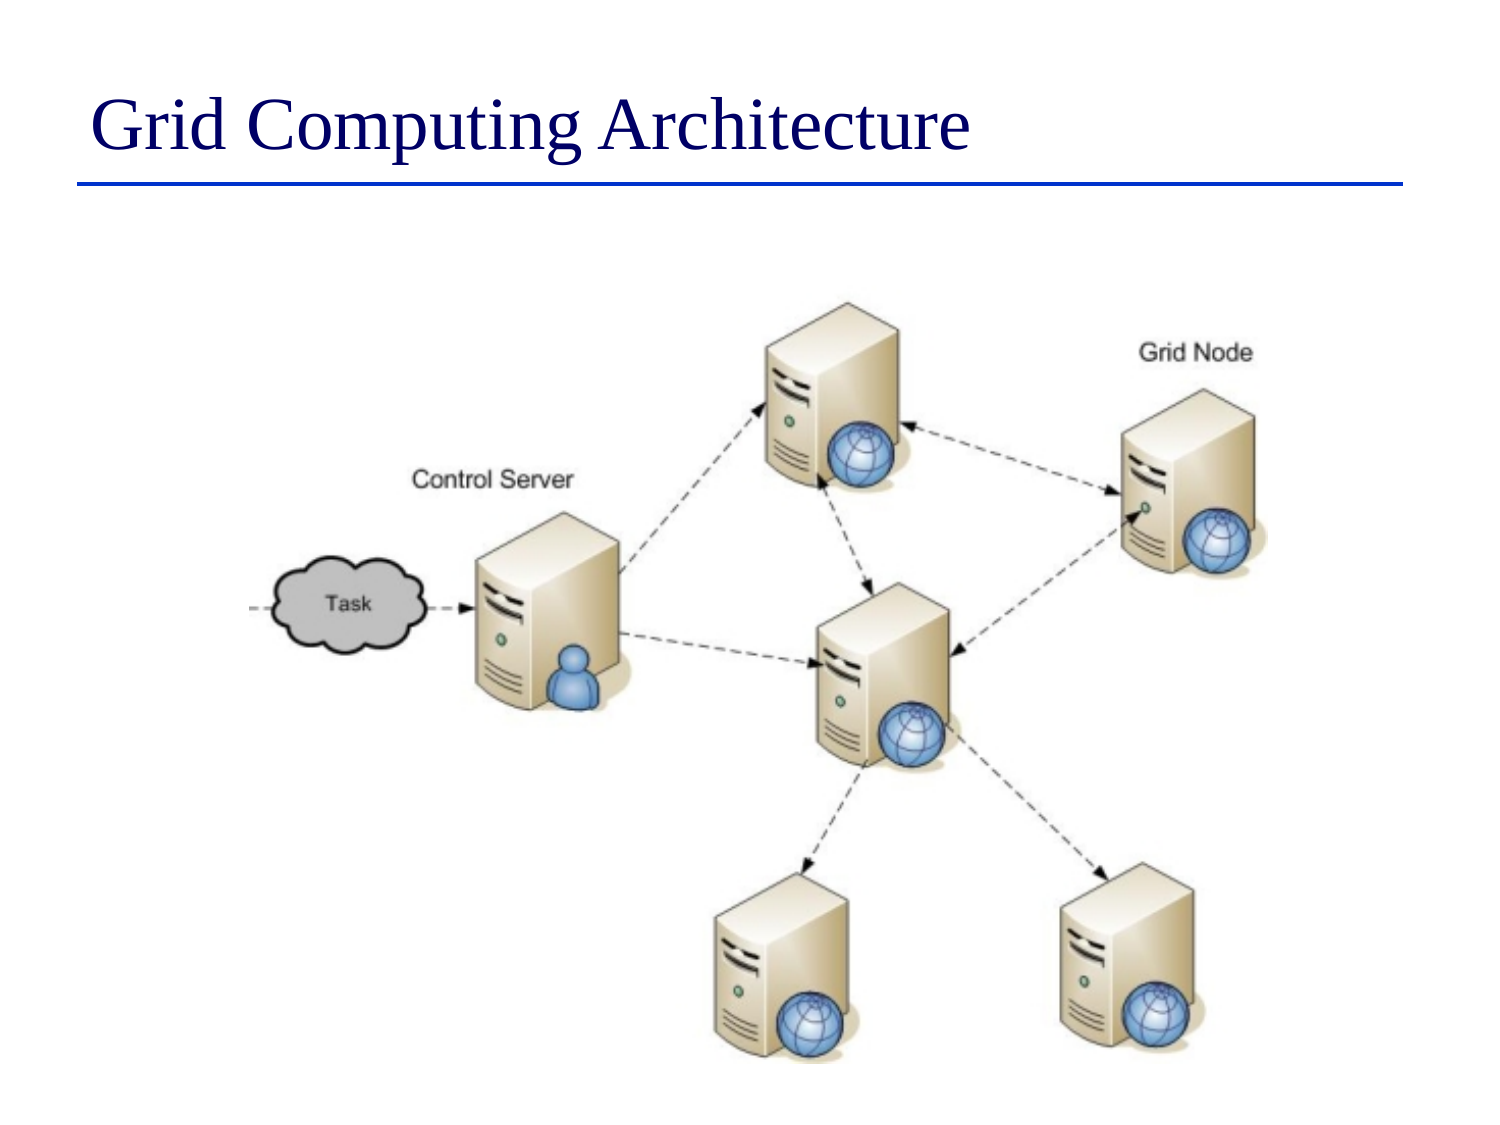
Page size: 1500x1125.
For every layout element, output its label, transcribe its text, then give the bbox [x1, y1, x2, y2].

picture [248, 254, 1268, 1064]
title Grid Computing Architecture [75, 62, 1413, 172]
